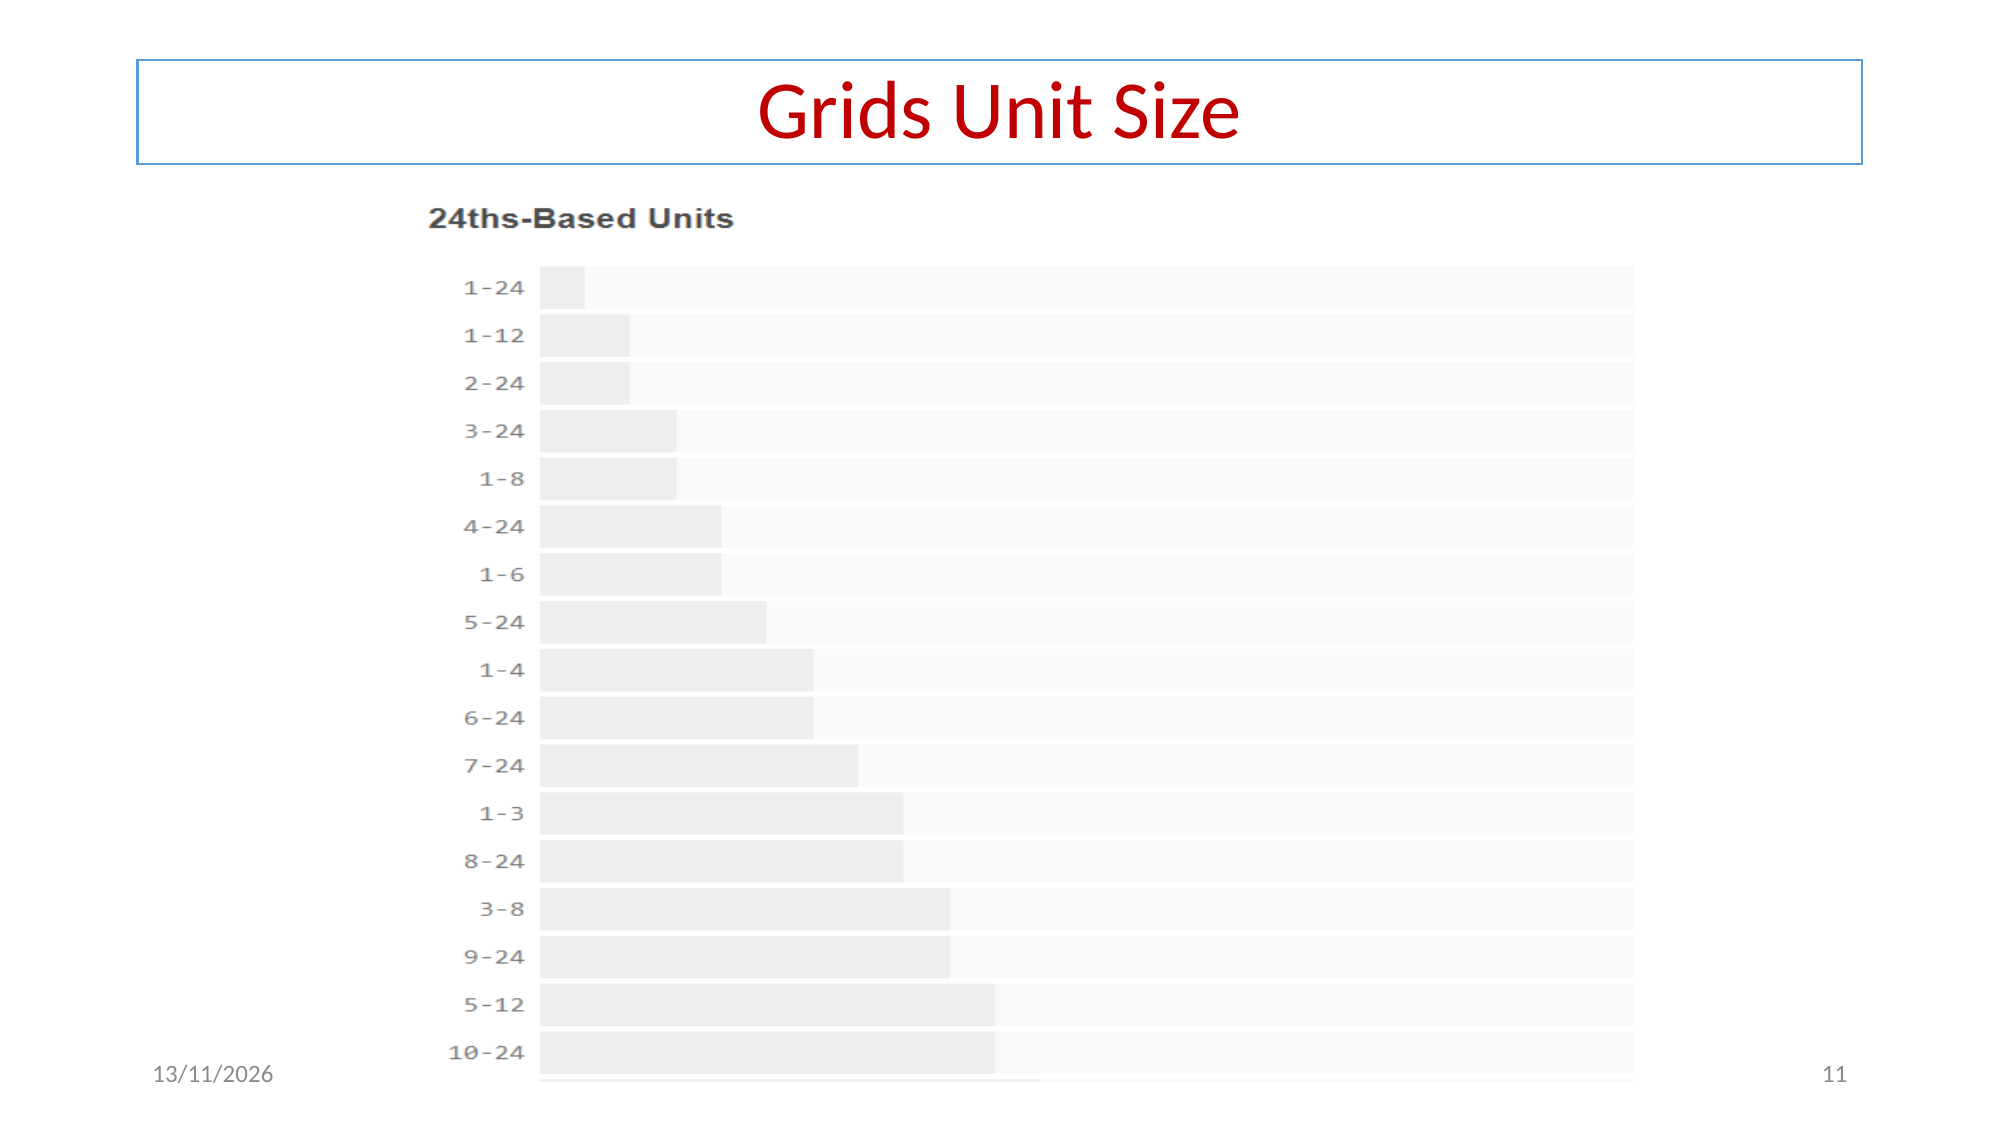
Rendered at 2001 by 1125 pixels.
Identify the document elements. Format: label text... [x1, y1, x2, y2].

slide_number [137, 1042, 588, 1103]
picture [362, 195, 1736, 1082]
slide_number 11 [1412, 1042, 1863, 1103]
title Grids Unit Size [136, 59, 1863, 165]
